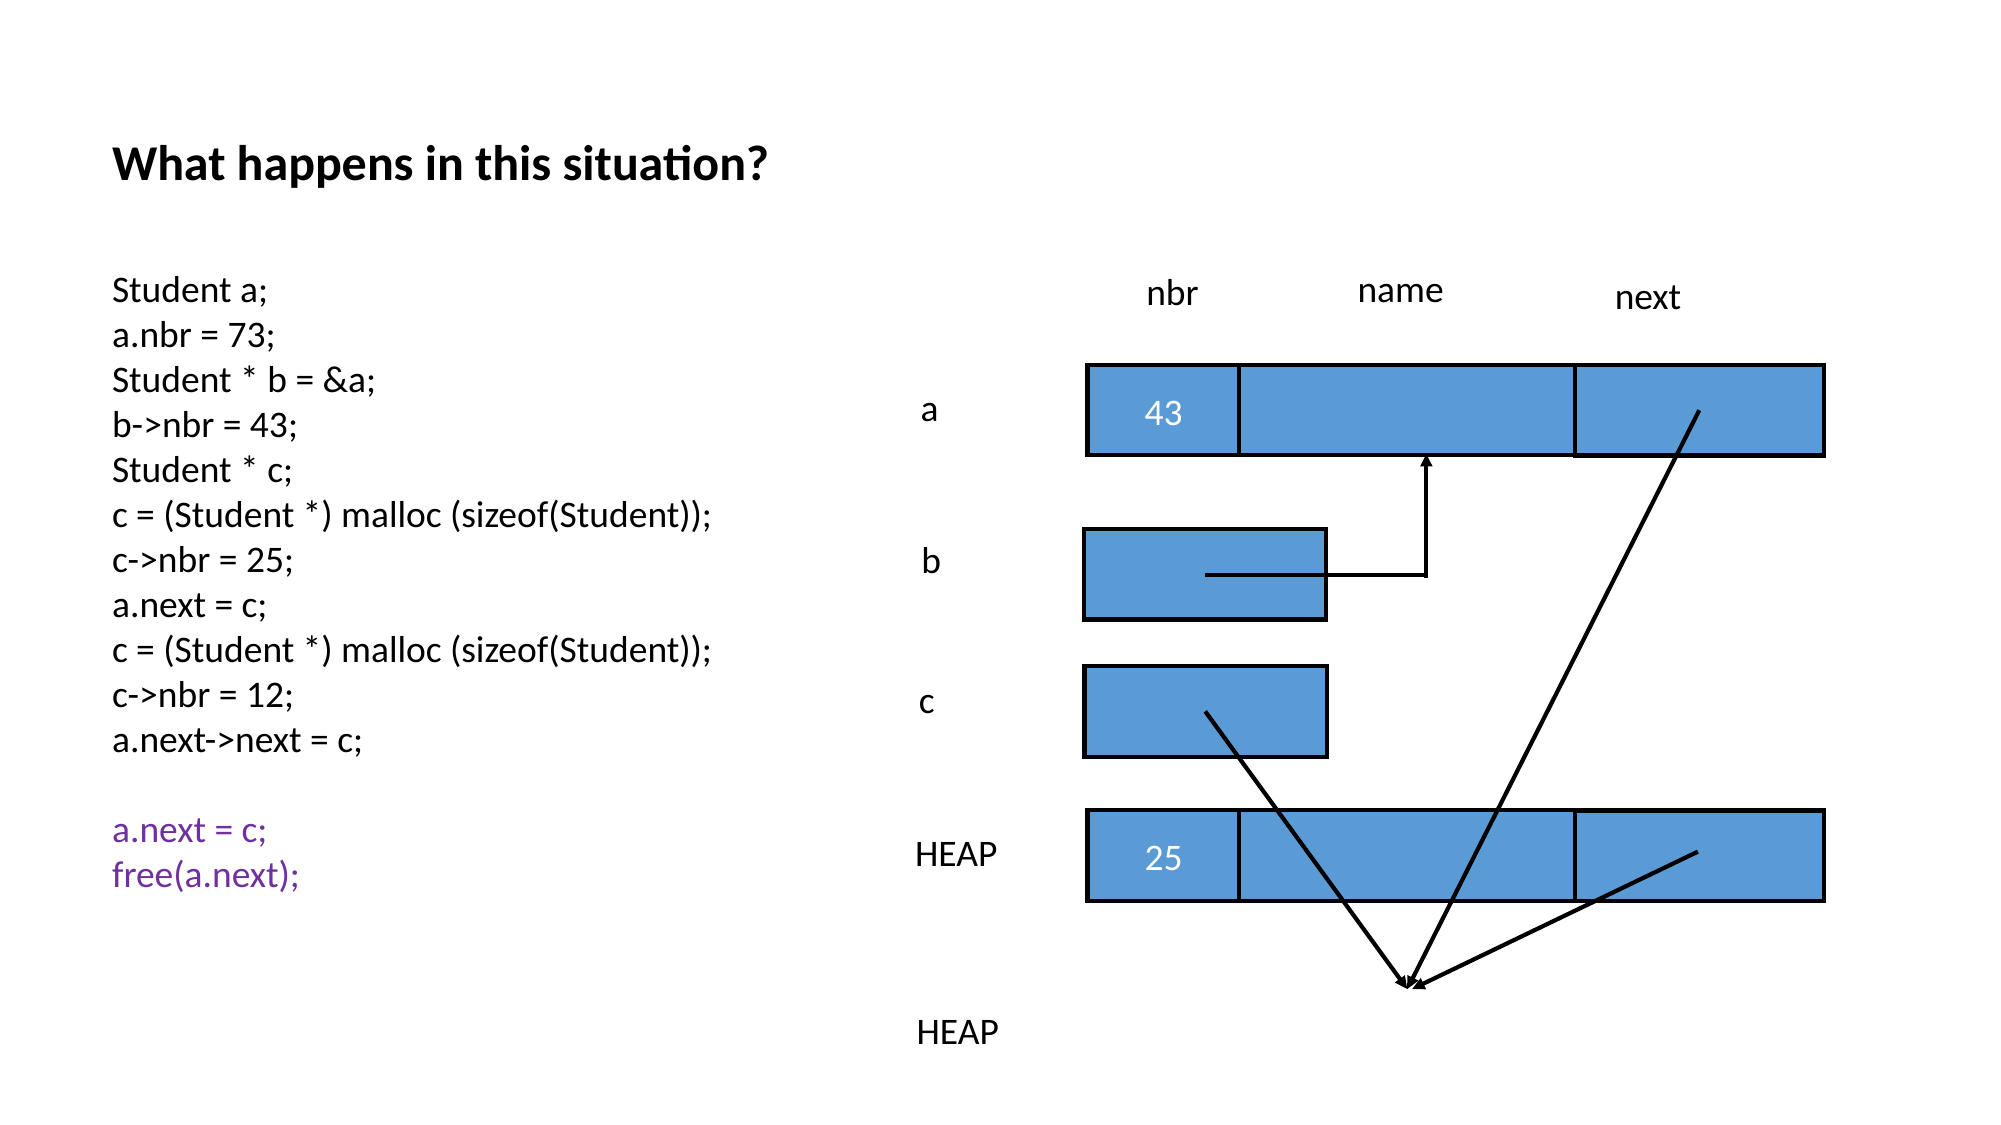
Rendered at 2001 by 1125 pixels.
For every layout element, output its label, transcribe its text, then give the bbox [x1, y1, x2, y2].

text_box What happens in this situation? [97, 122, 1500, 198]
text_box Student a; a.nbr = 73; Student * b = &a; b->nbr = 43; Student * c; c = (Student *) malloc (sizeof(Student)); c->nbr = 25; a.next = c; c = (Student *) malloc (sizeof(Student)); c->nbr = 12; a.next->next = c; a.next = c; free(a.next); [97, 257, 778, 948]
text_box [899, 257, 1824, 1061]
